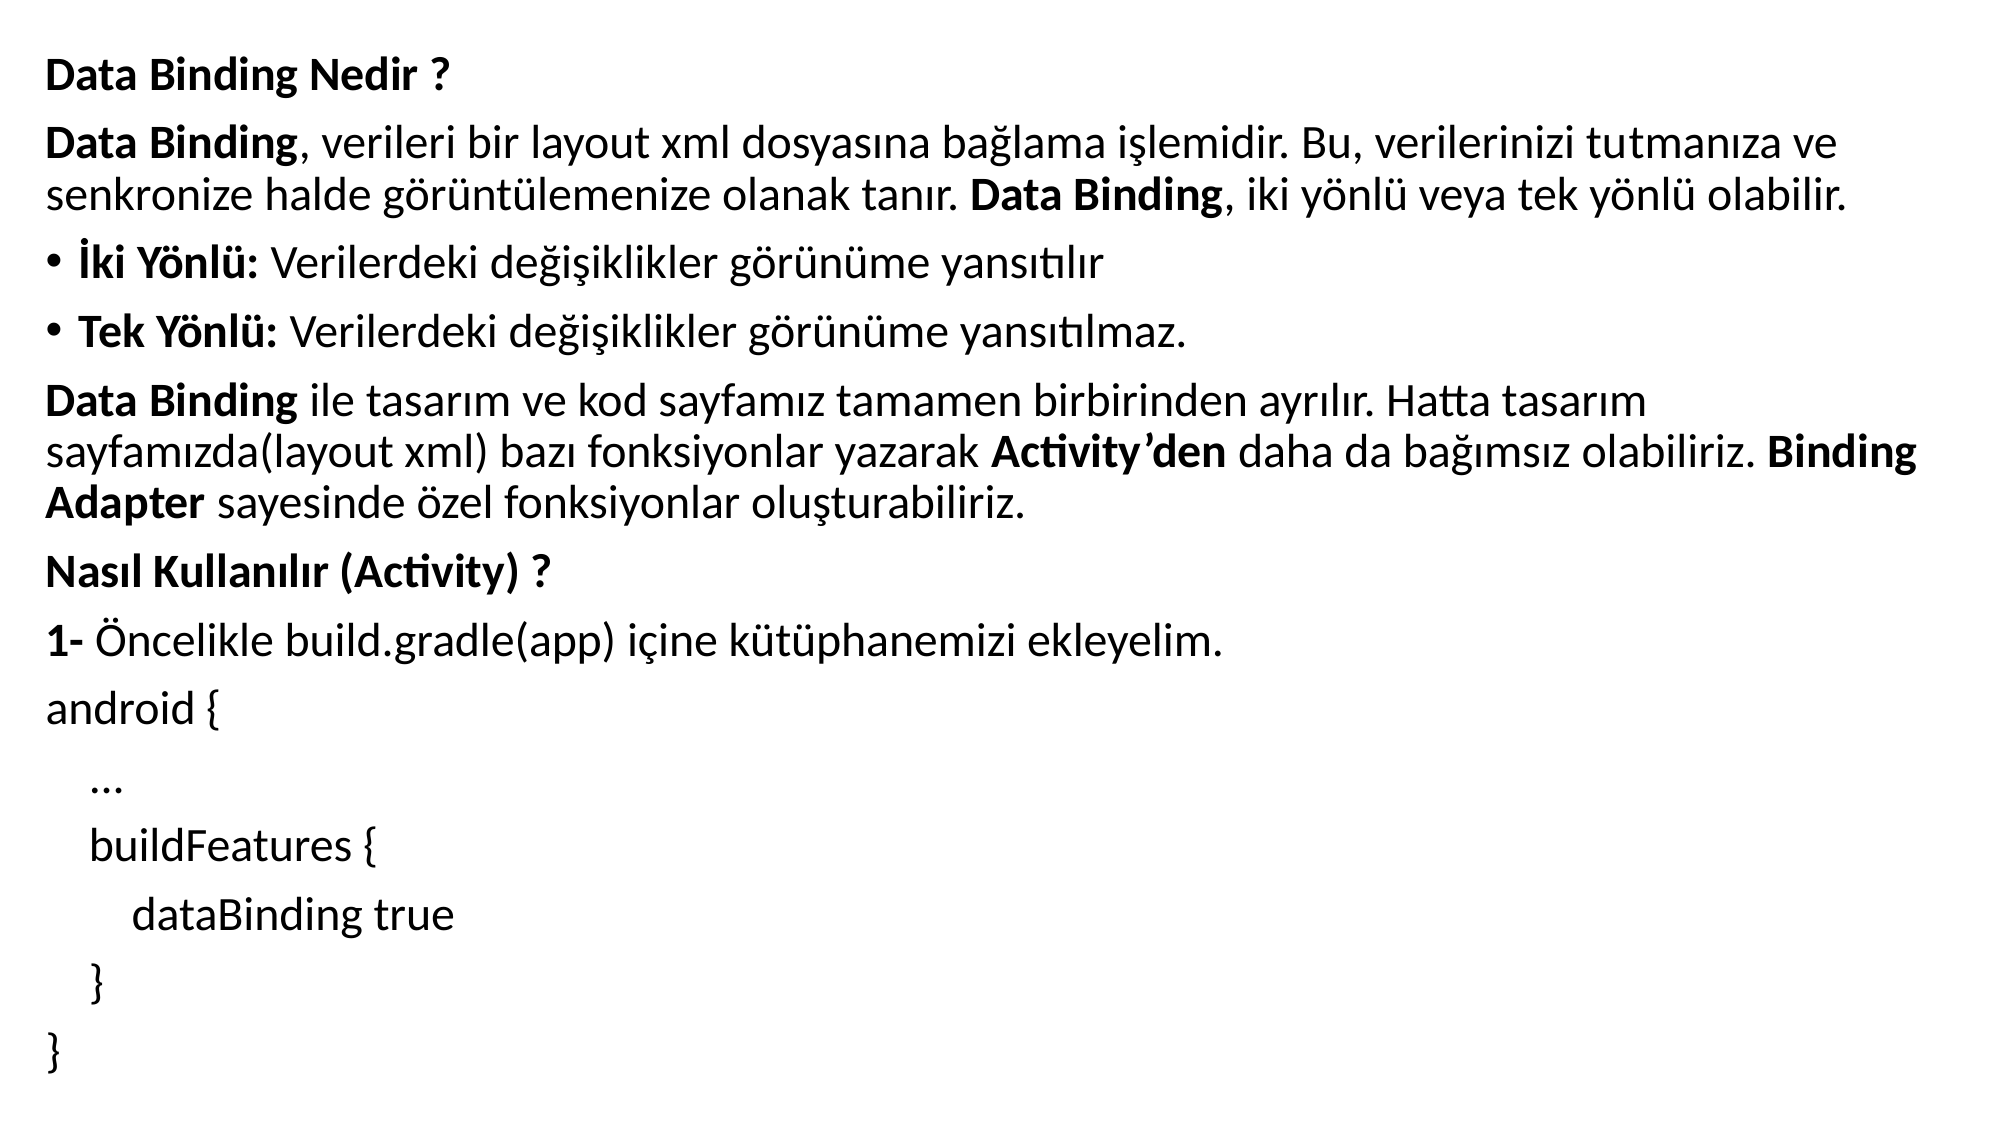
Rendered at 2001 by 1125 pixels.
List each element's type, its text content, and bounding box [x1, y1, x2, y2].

list Data Binding Nedir ? Data Binding, verileri bir layout xml dosyasına bağlama işlemidir. Bu, verilerinizi tutmanıza ve senkronize halde görüntülemenize olanak tanır. Data Binding, iki yönlü veya tek yönlü olabilir. İki Yönlü: Verilerdeki değişiklikler görünüme yansıtılır Tek Yönlü: Verilerdeki değişiklikler görünüme yansıtılmaz. Data Binding ile tasarım ve kod sayfamız tamamen birbirinden ayrılır. Hatta tasarım sayfamızda(layout xml) bazı fonksiyonlar yazarak Activity’den daha da bağımsız olabiliriz. Binding Adapter sayesinde özel fonksiyonlar oluşturabiliriz. Nasıl Kullanılır (Activity) ? 1- Öncelikle build.gradle(app) içine kütüphanemizi ekleyelim. android { ... buildFeatures { dataBinding true } } [30, 41, 1972, 1094]
